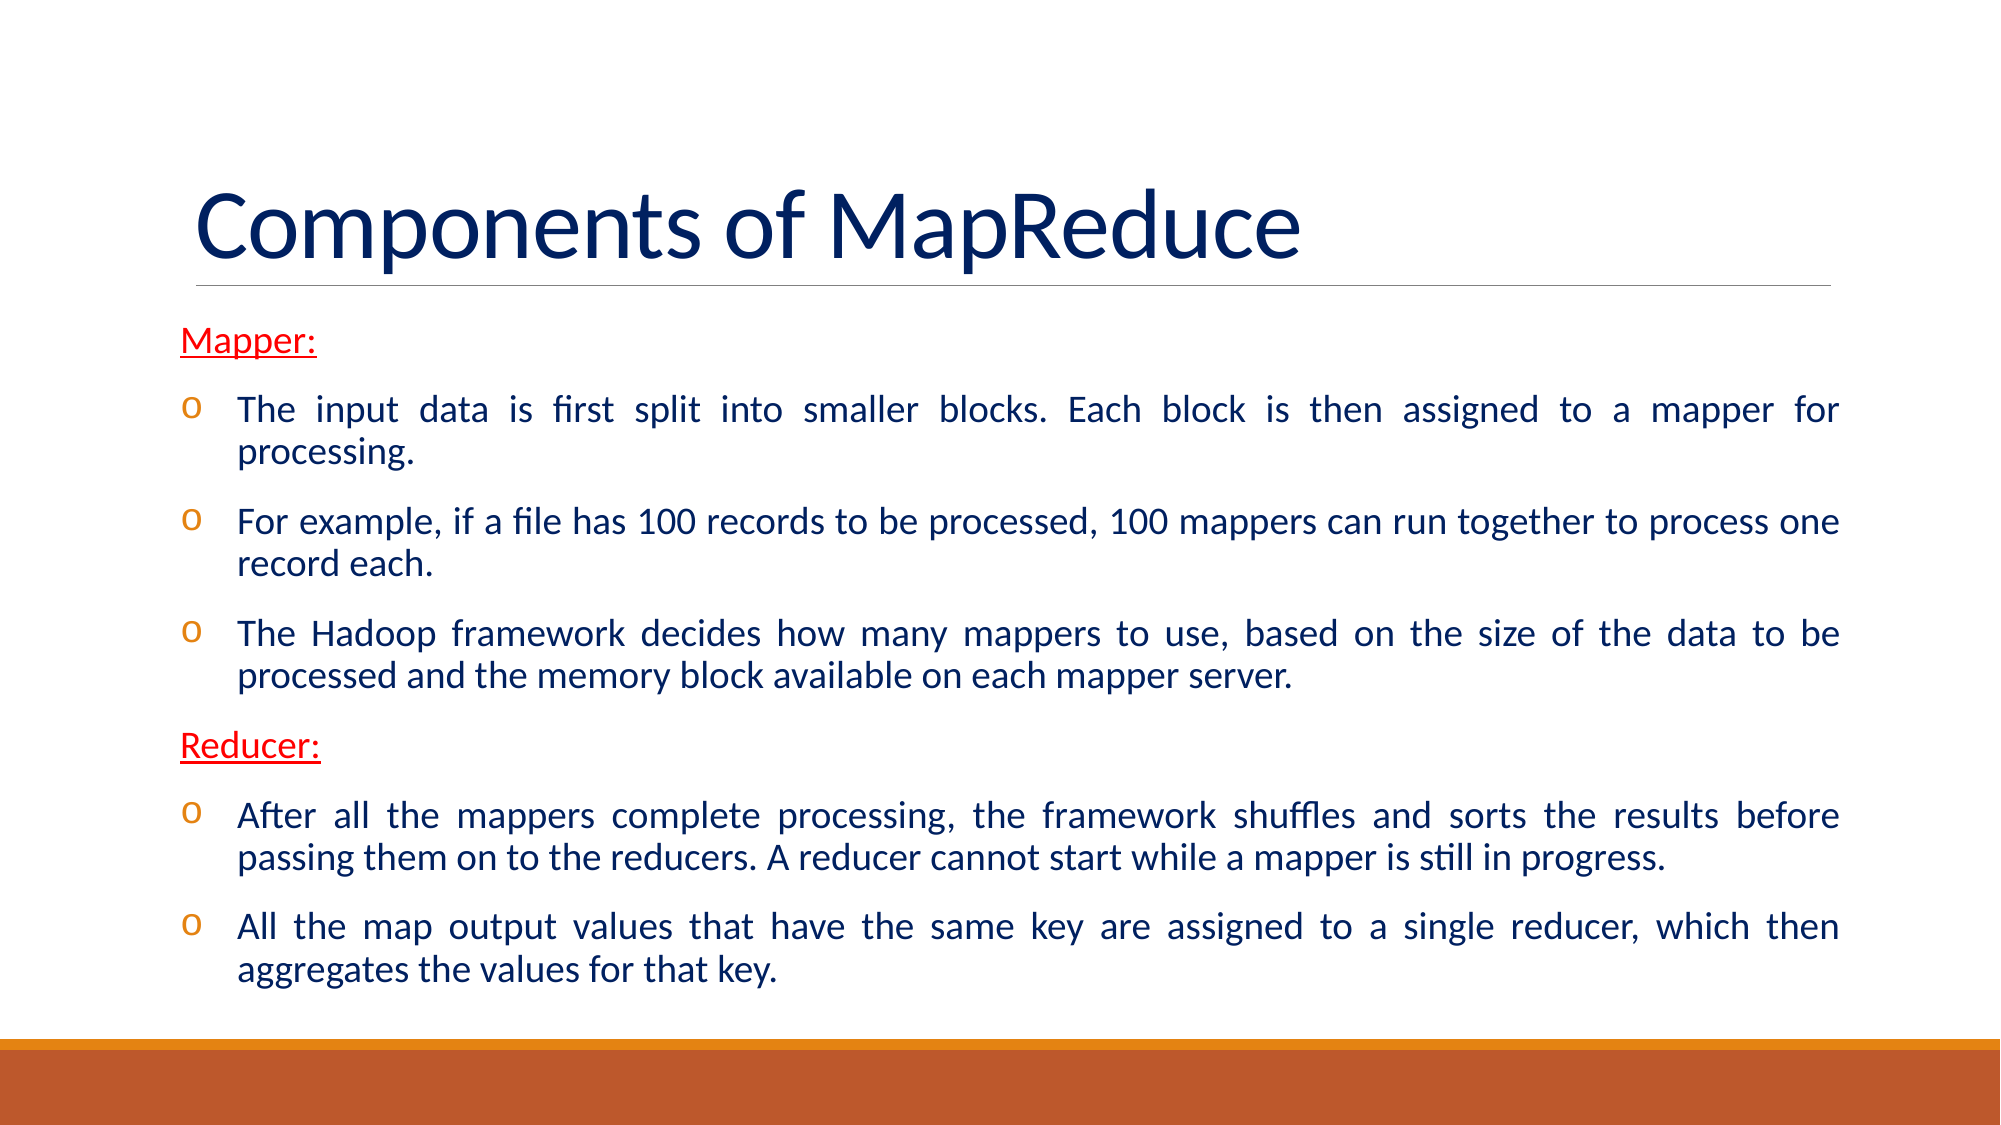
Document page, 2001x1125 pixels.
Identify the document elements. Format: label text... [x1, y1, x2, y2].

list Mapper: The input data is first split into smaller blocks. Each block is then assigned to a mapper for processing. For example, if a file has 100 records to be processed, 100 mappers can run together to process one record each. The Hadoop framework decides how many mappers to use, based on the size of the data to be processed and the memory block available on each mapper server. Reducer: After all the mappers complete processing, the framework shuffles and sorts the results before passing them on to the reducers. A reducer cannot start while a mapper is still in progress. All the map output values that have the same key are assigned to a single reducer, which then aggregates the values for that key. [180, 311, 1843, 1004]
title Components of MapReduce [180, 47, 1830, 285]
